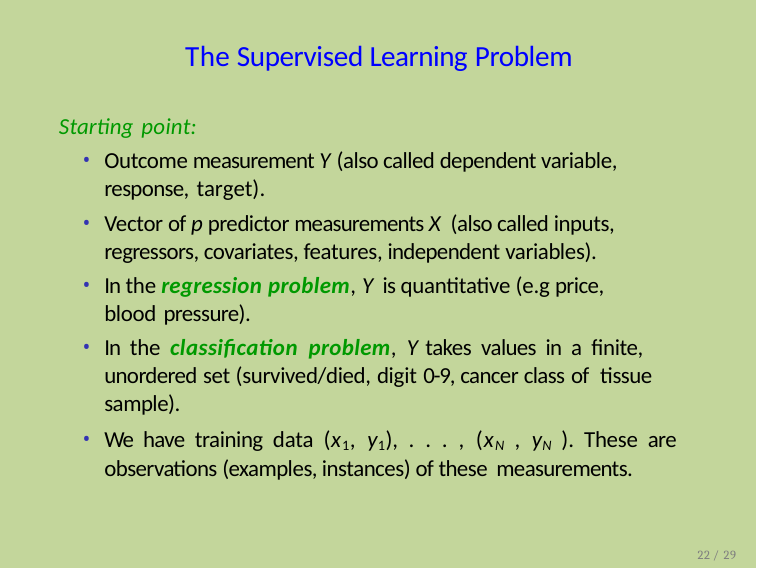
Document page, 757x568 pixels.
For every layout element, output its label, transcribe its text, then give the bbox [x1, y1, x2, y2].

title The Supervised Learning Problem [156, 34, 599, 102]
slide_number 22 / 29 [691, 548, 743, 568]
text_box Starting point: Outcome measurement Y (also called dependent variable, response, target). Vector of p predictor measurements X (also called inputs, regressors, covariates, features, independent variables). In the regression problem, Y is quantitative (e.g price, blood pressure). In the classification problem, Y takes values in a finite, unordered set (survived/died, digit 0-9, cancer class of tissue sample). We have training data (x1, y1), . . . , (xN , yN ). These are observations (examples, instances) of these measurements. [52, 102, 689, 482]
